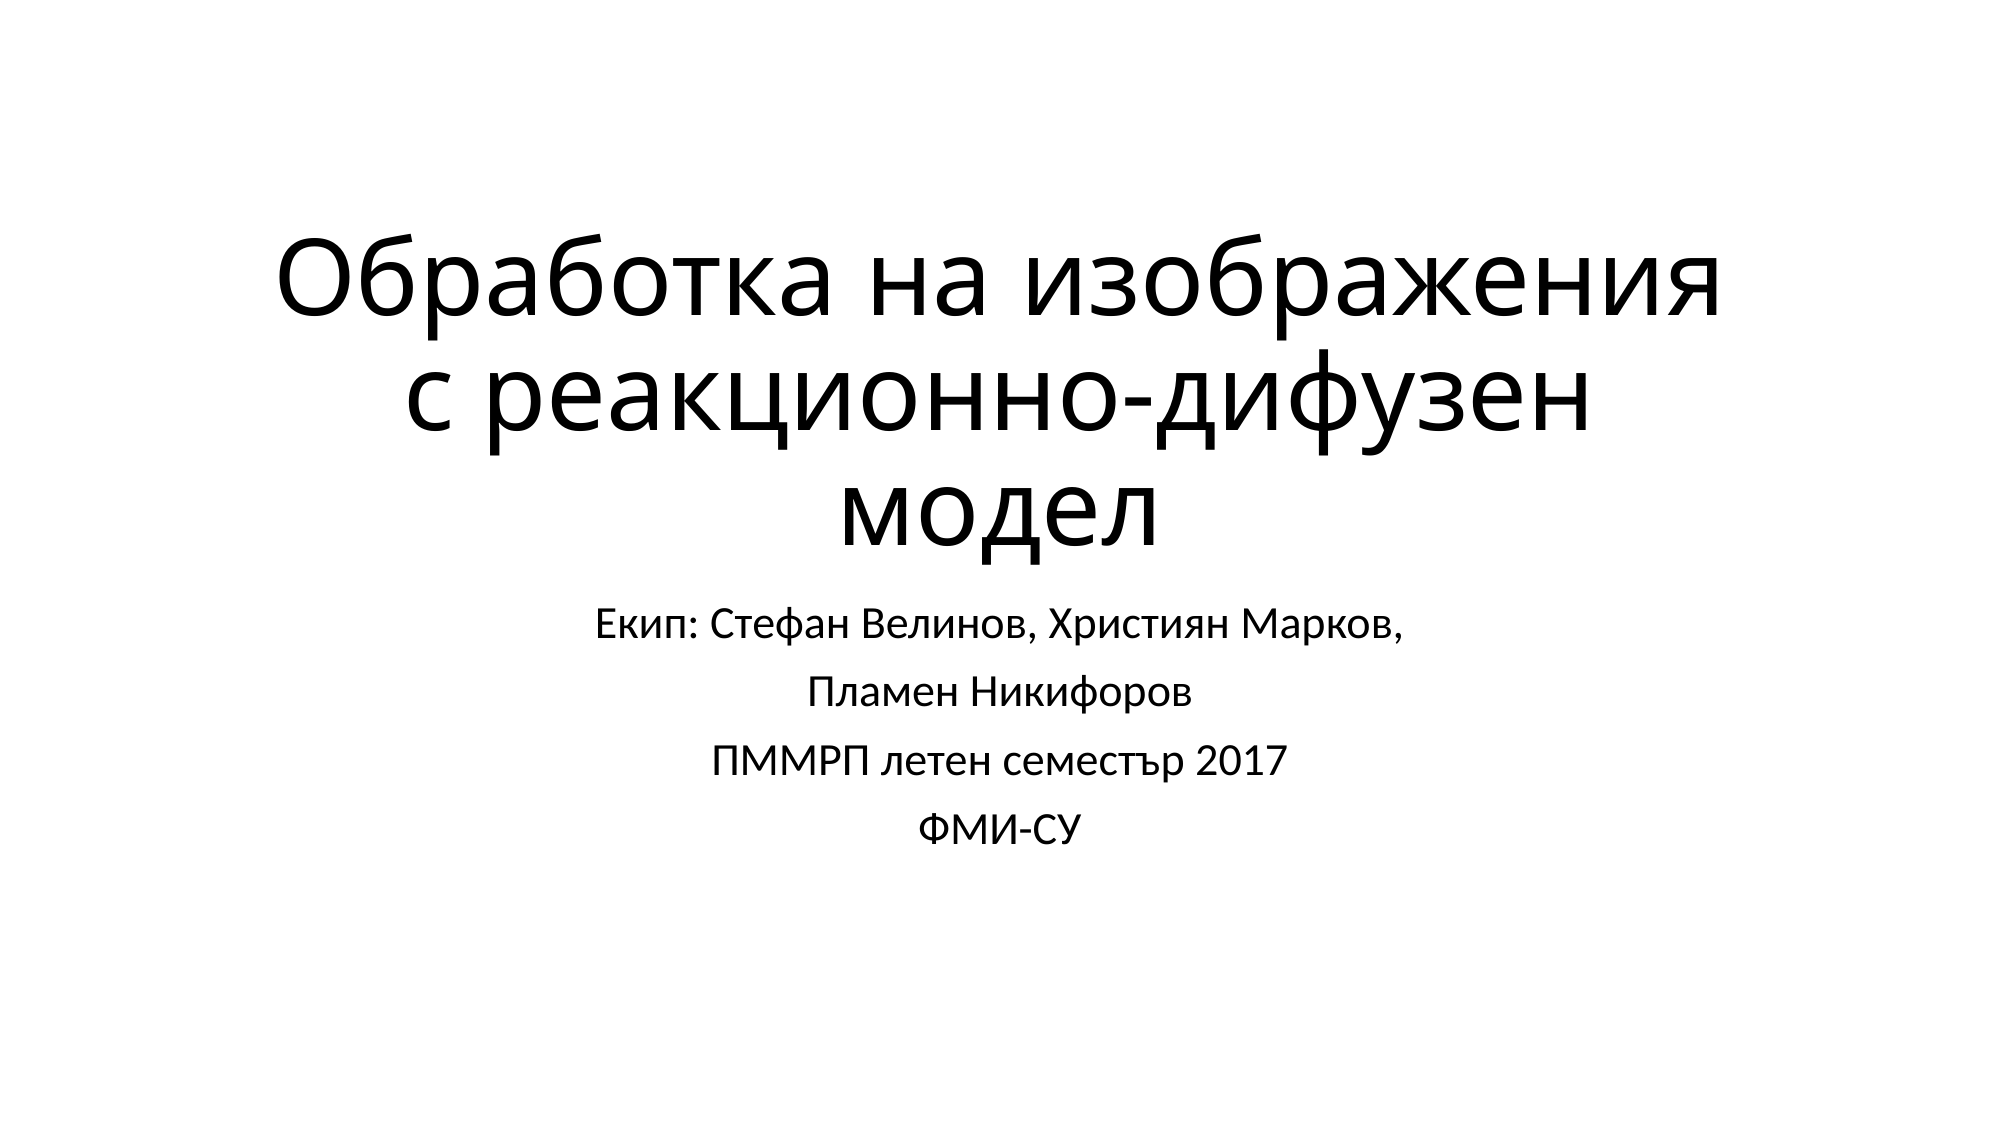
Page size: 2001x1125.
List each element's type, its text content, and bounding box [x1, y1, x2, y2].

title Обработка на изображения с реакционно-дифузен модел [249, 184, 1750, 576]
subtitle Екип: Стефан Велинов, Християн Марков, Пламен Никифоров ПММРП летен семестър 2017 ФМИ-СУ [249, 590, 1750, 863]
